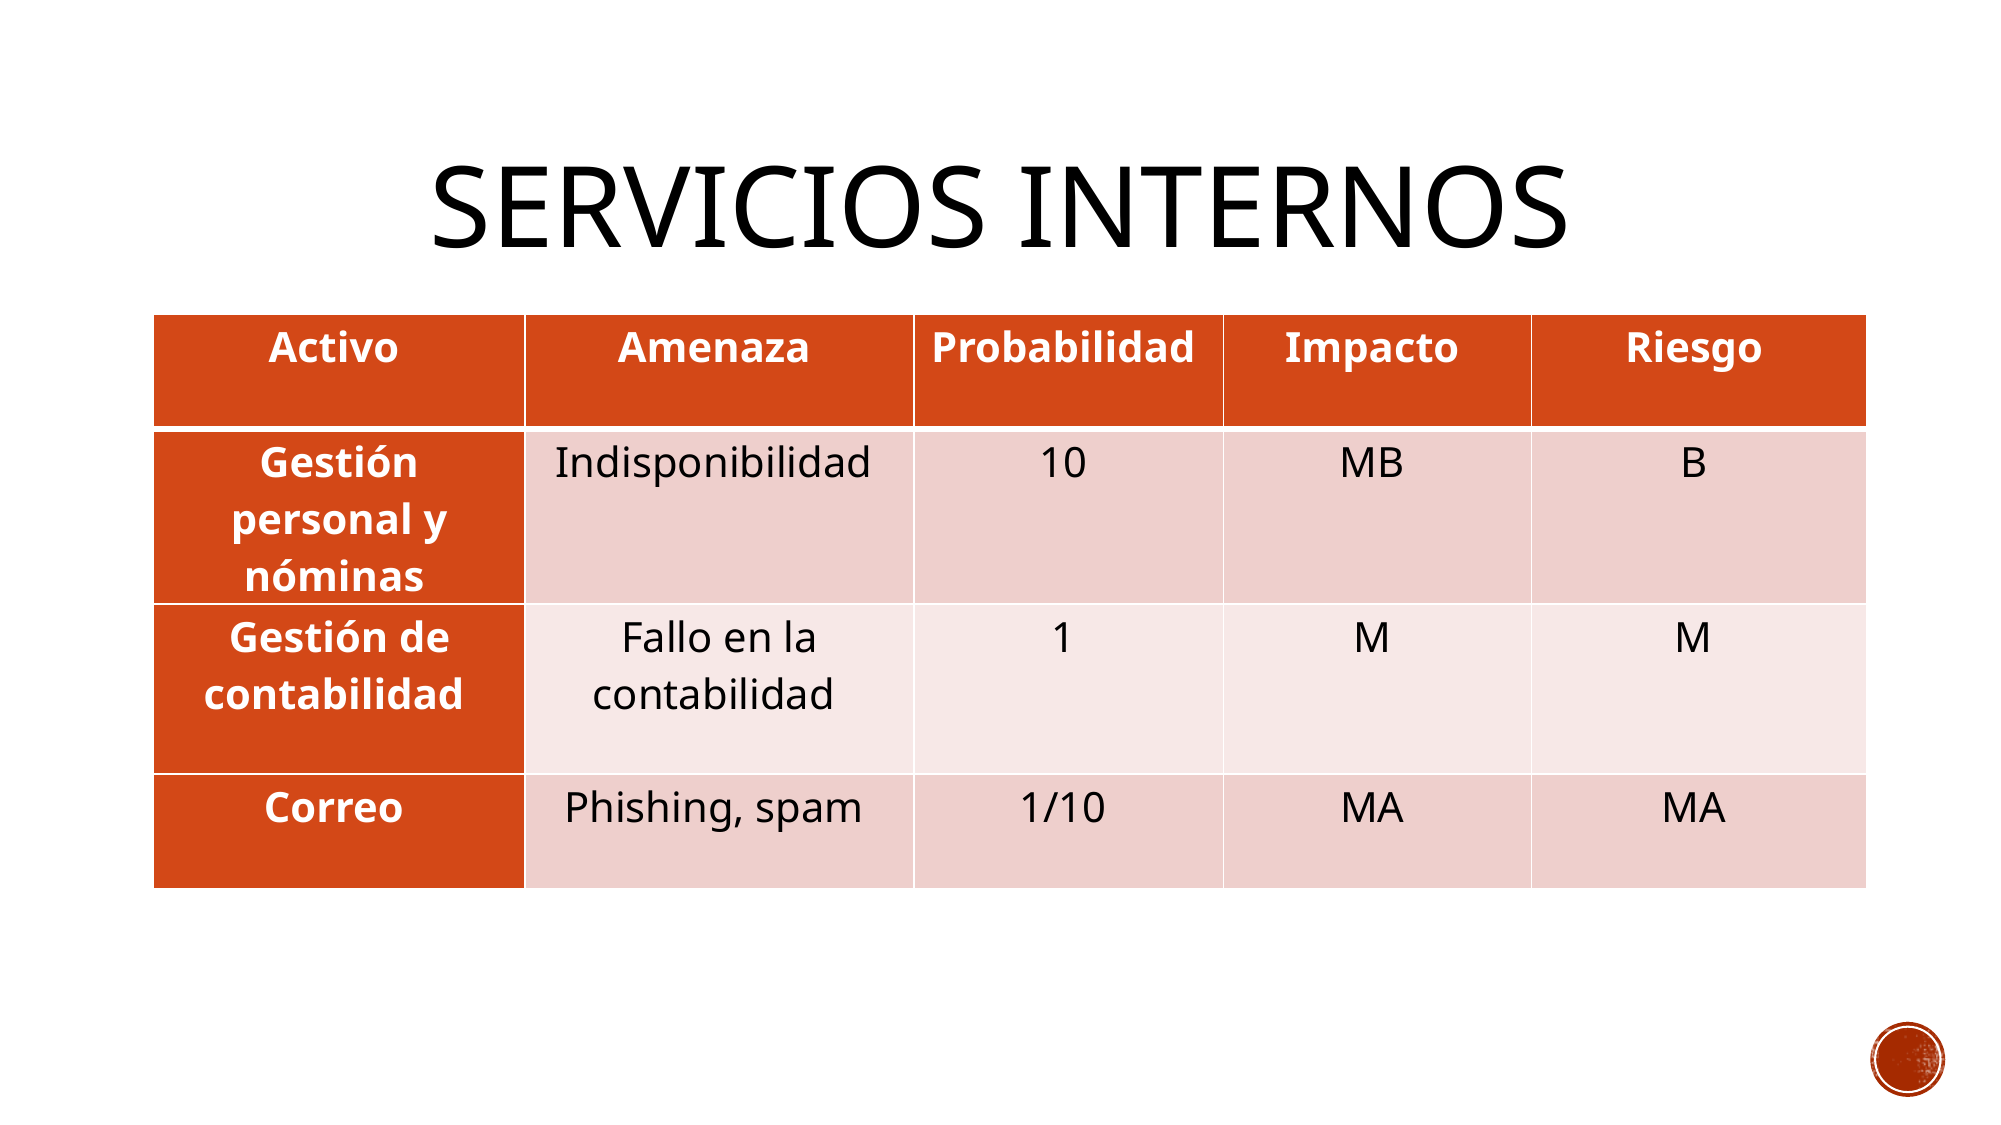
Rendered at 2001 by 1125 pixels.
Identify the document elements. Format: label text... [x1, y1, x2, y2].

table_cell 10 [915, 432, 1223, 603]
title Servicios internos [175, 79, 1826, 313]
table_cell Indisponibilidad [526, 432, 913, 603]
table_cell Correo [154, 775, 524, 888]
table_cell Phishing, spam [526, 775, 913, 888]
table_header Riesgo [1532, 315, 1866, 426]
table_cell MA [1532, 775, 1866, 888]
table_header Amenaza [526, 315, 913, 426]
table_cell 1 [915, 605, 1223, 773]
table_cell MA [1224, 775, 1531, 888]
table_cell 1/10 [915, 775, 1223, 888]
table_cell Gestión de contabilidad [154, 605, 524, 773]
table_header Probabilidad [915, 315, 1223, 426]
table_cell M [1532, 605, 1866, 773]
table_cell Gestión personal y nóminas [154, 432, 524, 603]
table_cell Fallo en la contabilidad [526, 605, 913, 773]
table_header Impacto [1224, 315, 1531, 426]
table_cell B [1532, 432, 1866, 603]
table_header Activo [154, 315, 524, 426]
table_cell M [1224, 605, 1531, 773]
table_cell MB [1224, 432, 1531, 603]
